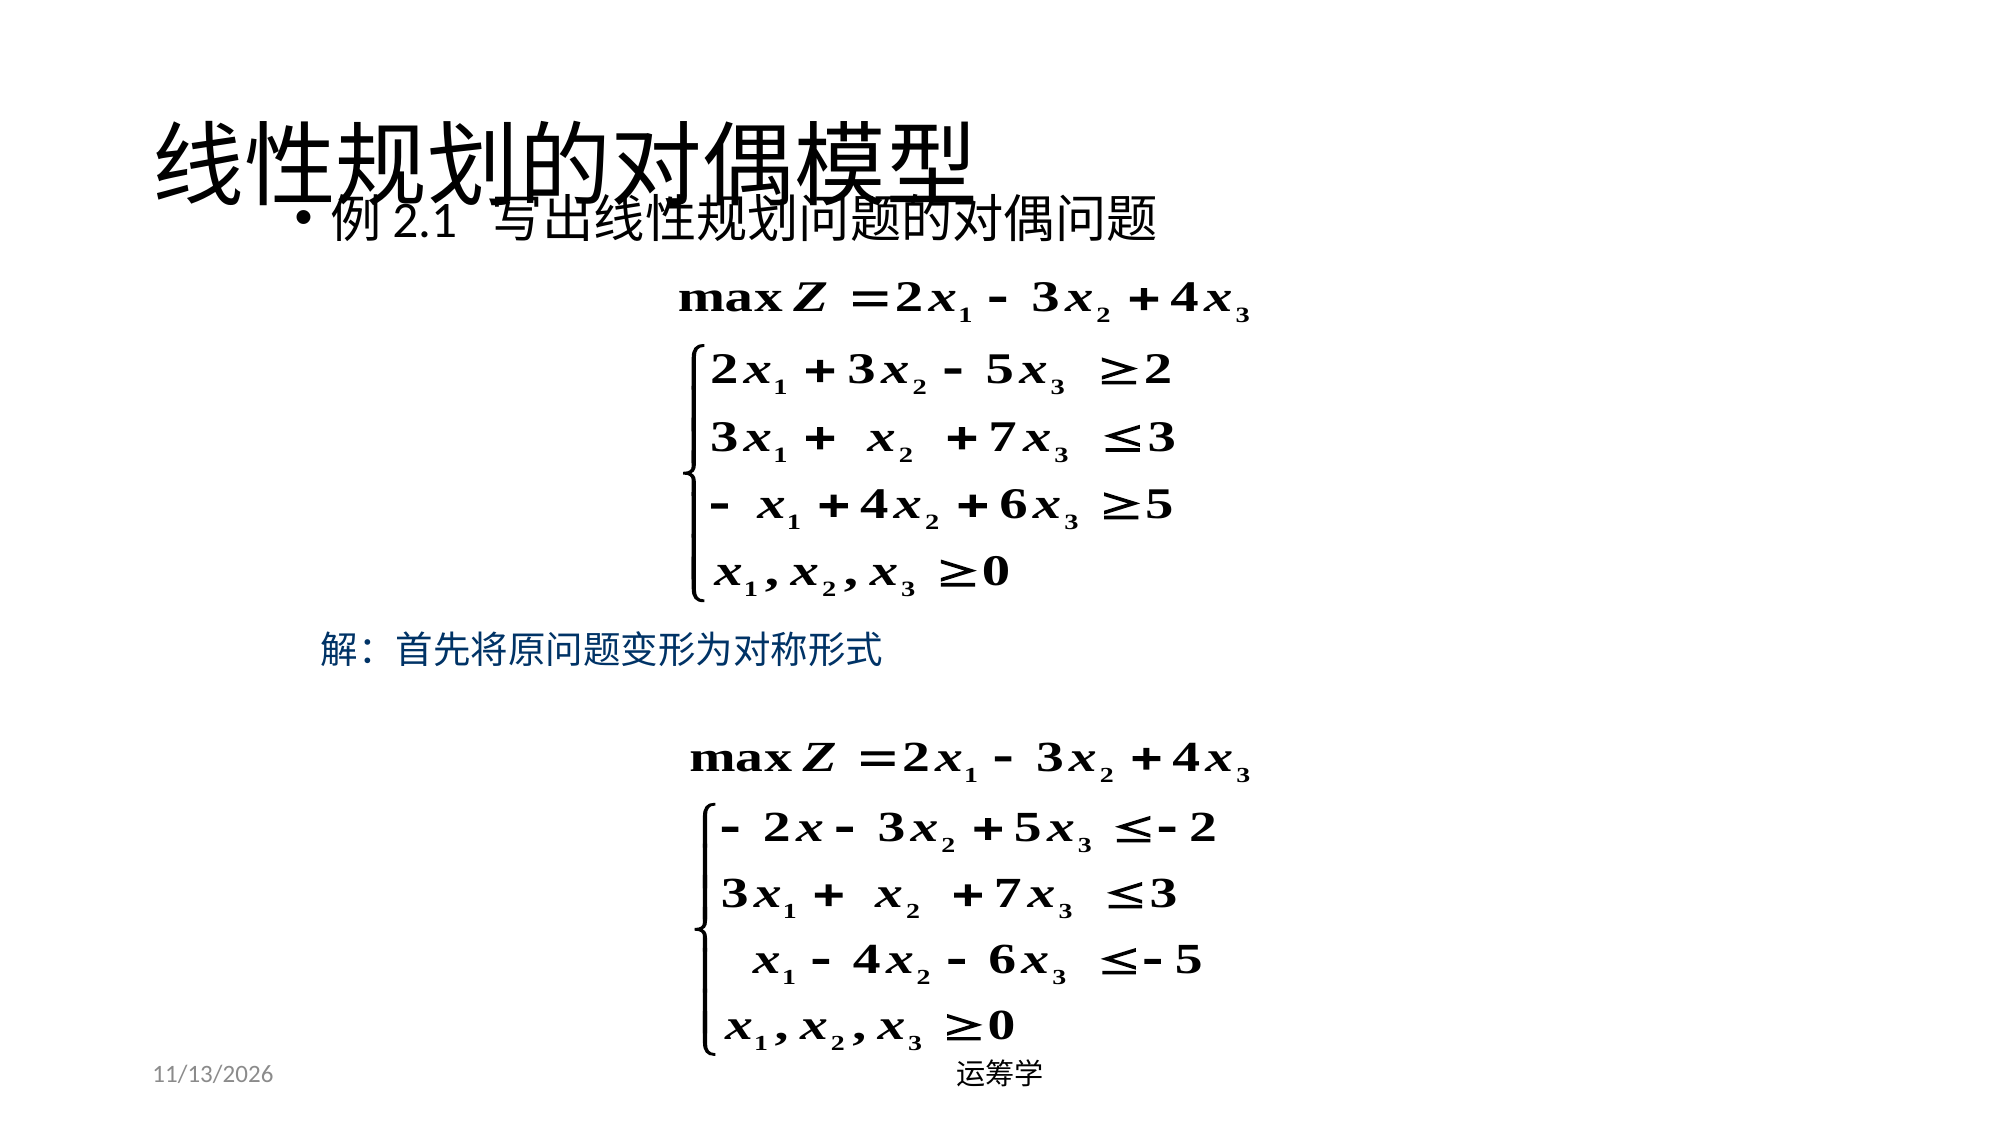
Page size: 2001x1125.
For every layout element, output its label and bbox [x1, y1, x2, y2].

text_box [680, 727, 1260, 1067]
title [137, 59, 1863, 278]
list [279, 172, 1615, 256]
slide_number [137, 1042, 588, 1103]
text_box [306, 267, 1260, 679]
footer [662, 1042, 1338, 1103]
